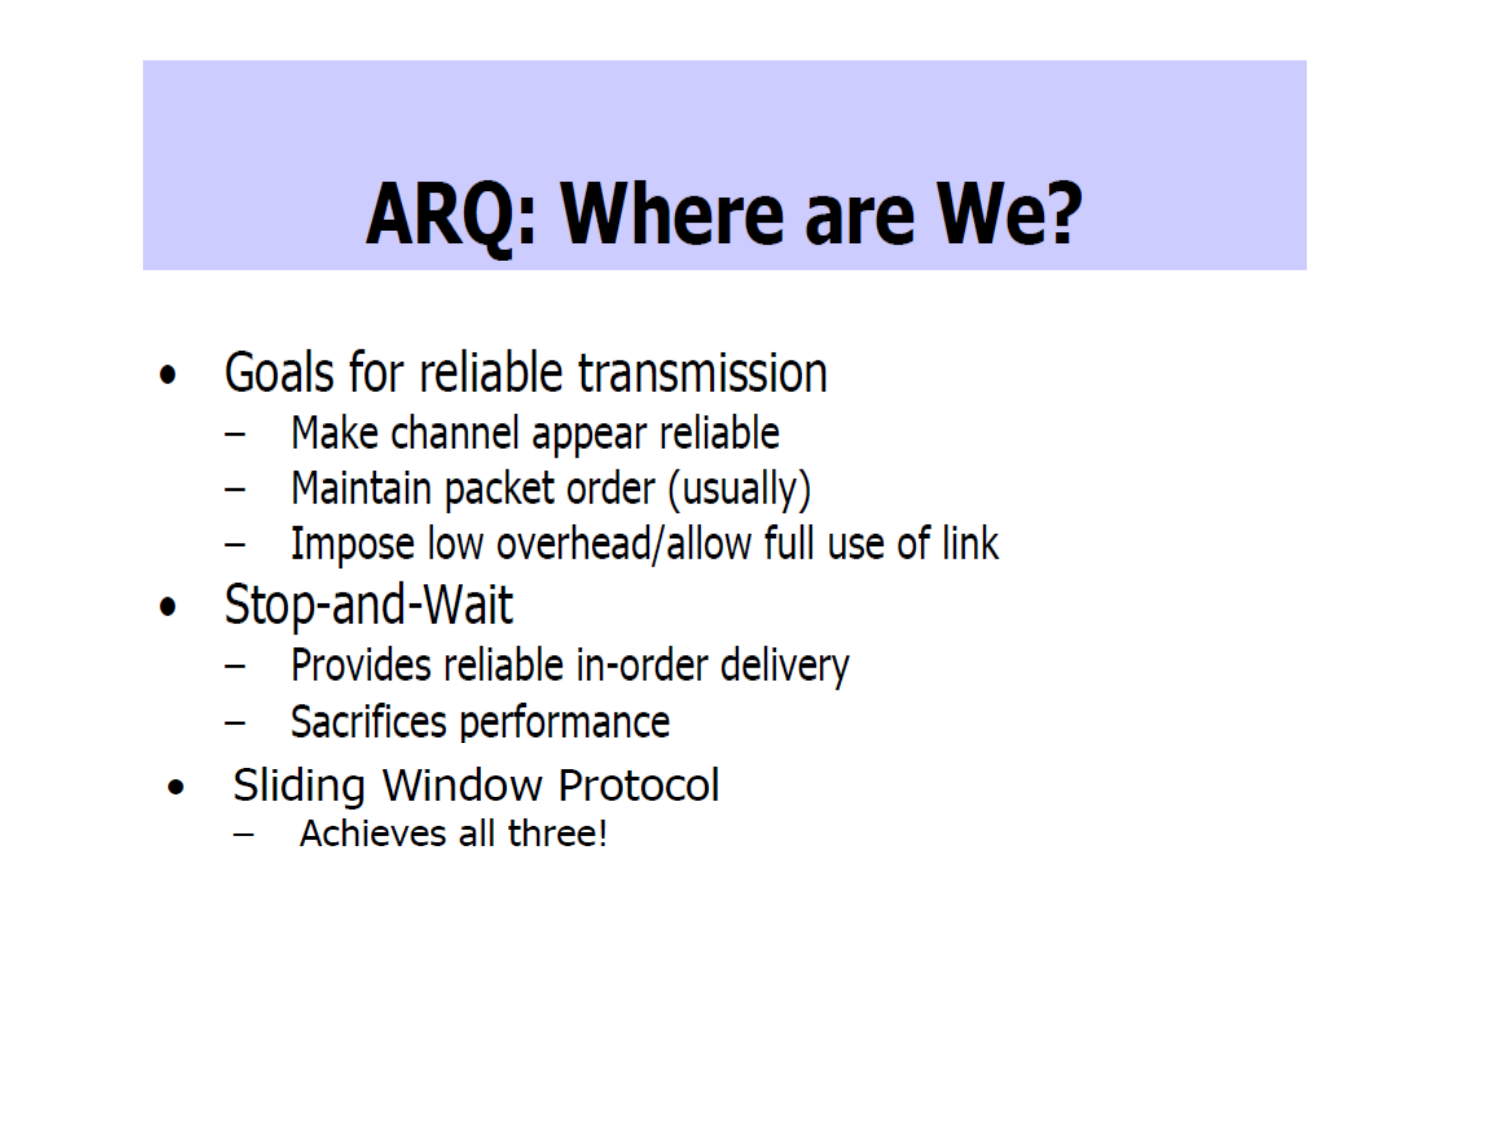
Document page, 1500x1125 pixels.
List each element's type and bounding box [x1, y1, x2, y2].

picture [72, 40, 1363, 743]
picture [159, 763, 910, 907]
